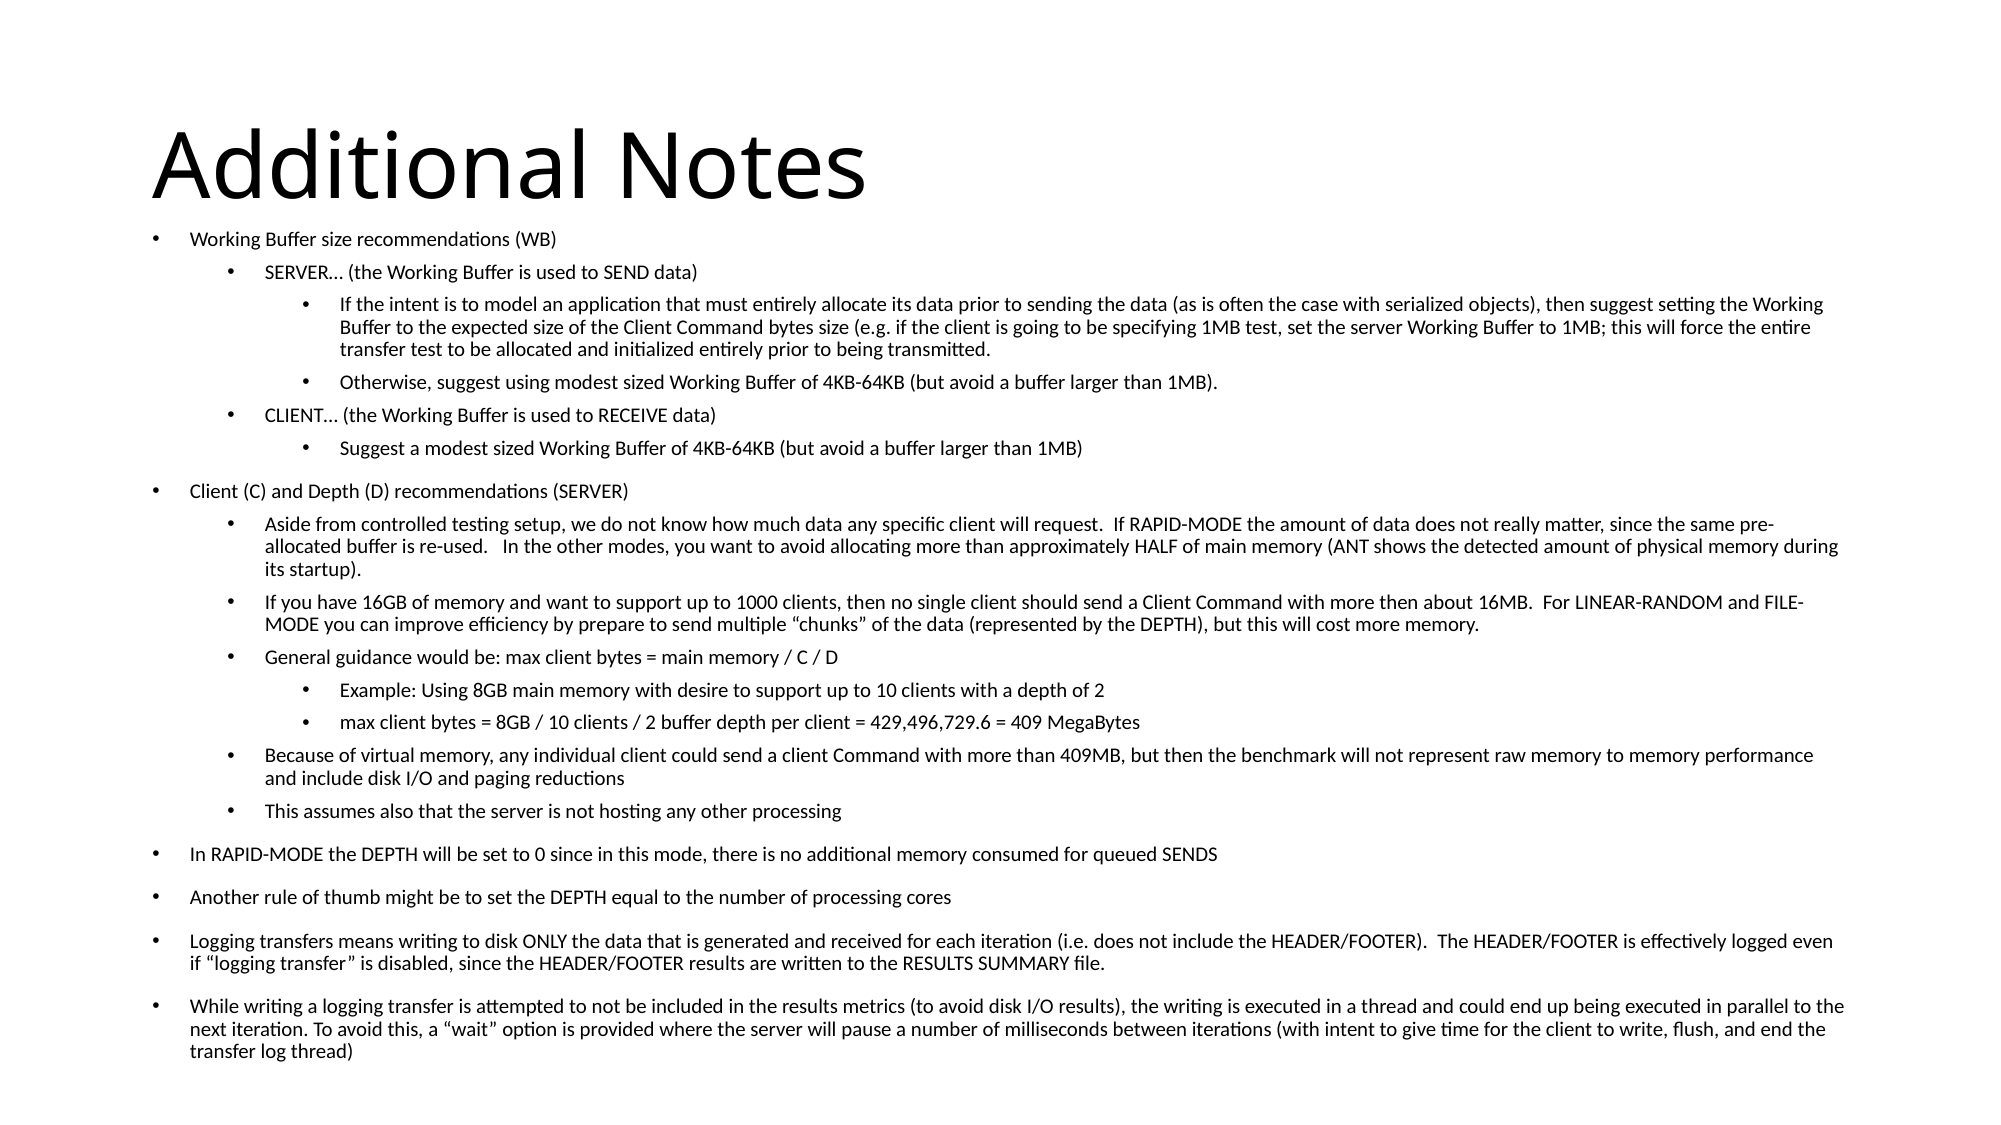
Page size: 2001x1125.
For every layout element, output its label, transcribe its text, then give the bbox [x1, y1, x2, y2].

list Working Buffer size recommendations (WB) SERVER… (the Working Buffer is used to SEND data) If the intent is to model an application that must entirely allocate its data prior to sending the data (as is often the case with serialized objects), then suggest setting the Working Buffer to the expected size of the Client Command bytes size (e.g. if the client is going to be specifying 1MB test, set the server Working Buffer to 1MB; this will force the entire transfer test to be allocated and initialized entirely prior to being transmitted. Otherwise, suggest using modest sized Working Buffer of 4KB-64KB (but avoid a buffer larger than 1MB). CLIENT… (the Working Buffer is used to RECEIVE data) Suggest a modest sized Working Buffer of 4KB-64KB (but avoid a buffer larger than 1MB) Client (C) and Depth (D) recommendations (SERVER) Aside from controlled testing setup, we do not know how much data any specific client will request. If RAPID-MODE the amount of data does not really matter, since the same pre-allocated buffer is re-used. In the other modes, you want to avoid allocating more than approximately HALF of main memory (ANT shows the detected amount of physical memory during its startup). If you have 16GB of memory and want to support up to 1000 clients, then no single client should send a Client Command with more then about 16MB. For LINEAR-RANDOM and FILE-MODE you can improve efficiency by prepare to send multiple “chunks” of the data (represented by the DEPTH), but this will cost more memory. General guidance would be: max client bytes = main memory / C / D Example: Using 8GB main memory with desire to support up to 10 clients with a depth of 2 max client bytes = 8GB / 10 clients / 2 buffer depth per client = 429,496,729.6 = 409 MegaBytes Because of virtual memory, any individual client could send a client Command with more than 409MB, but then the benchmark will not represent raw memory to memory performance and include disk I/O and paging reductions This assumes also that the server is not hosting any other processing In RAPID-MODE the DEPTH will be set to 0 since in this mode, there is no additional memory consumed for queued SENDS Another rule of thumb might be to set the DEPTH equal to the number of processing cores Logging transfers means writing to disk ONLY the data that is generated and received for each iteration (i.e. does not include the HEADER/FOOTER). The HEADER/FOOTER is effectively logged even if “logging transfer” is disabled, since the HEADER/FOOTER results are written to the RESULTS SUMMARY file. While writing a logging transfer is attempted to not be included in the results metrics (to avoid disk I/O results), the writing is executed in a thread and could end up being executed in parallel to the next iteration. To avoid this, a “wait” option is provided where the server will pause a number of milliseconds between iterations (with intent to give time for the client to write, flush, and end the transfer log thread) [137, 220, 1863, 1088]
title Additional Notes [137, 59, 1863, 220]
